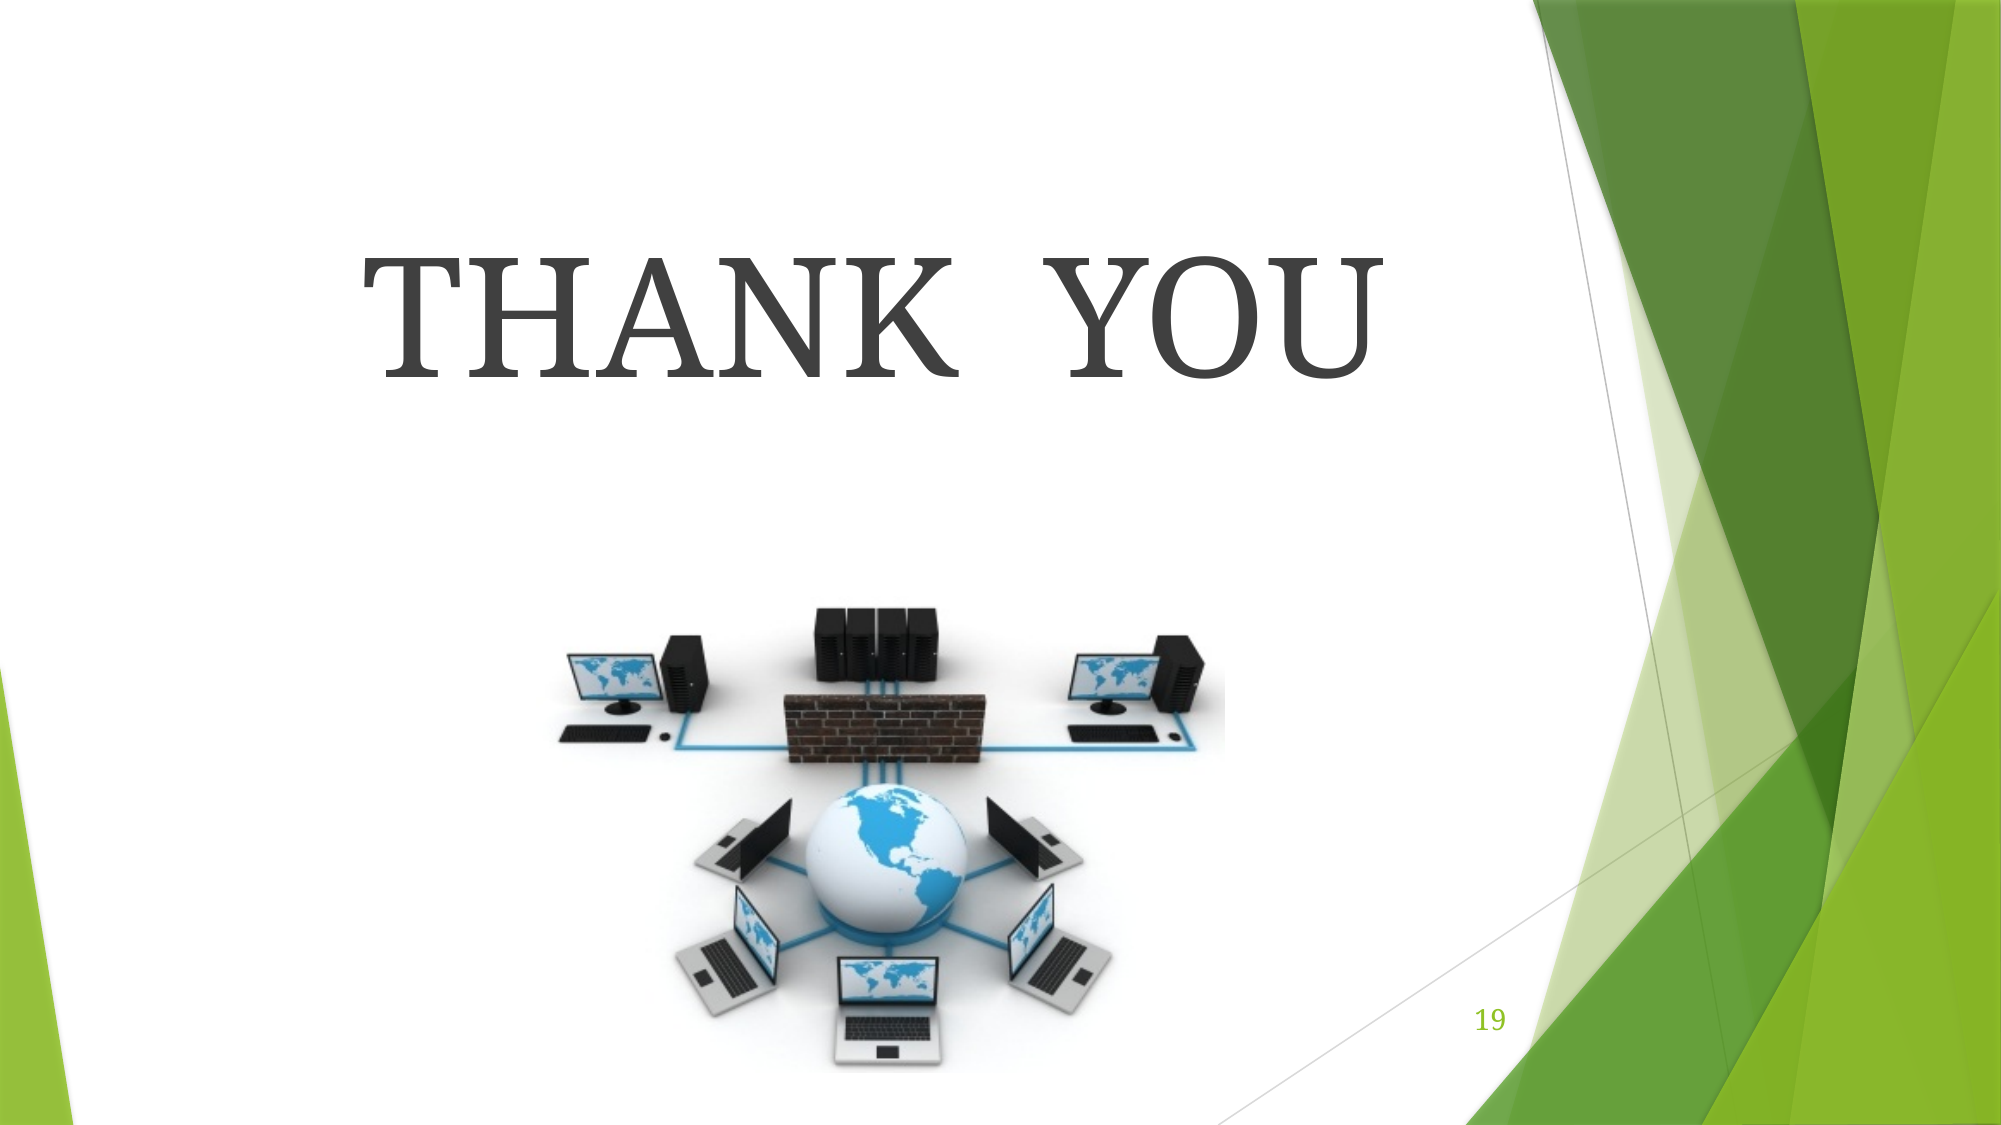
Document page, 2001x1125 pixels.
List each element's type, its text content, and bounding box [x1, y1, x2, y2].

list THANK YOU [74, 124, 1675, 1087]
slide_number 19 [1409, 991, 1522, 1051]
picture [535, 595, 1226, 1074]
